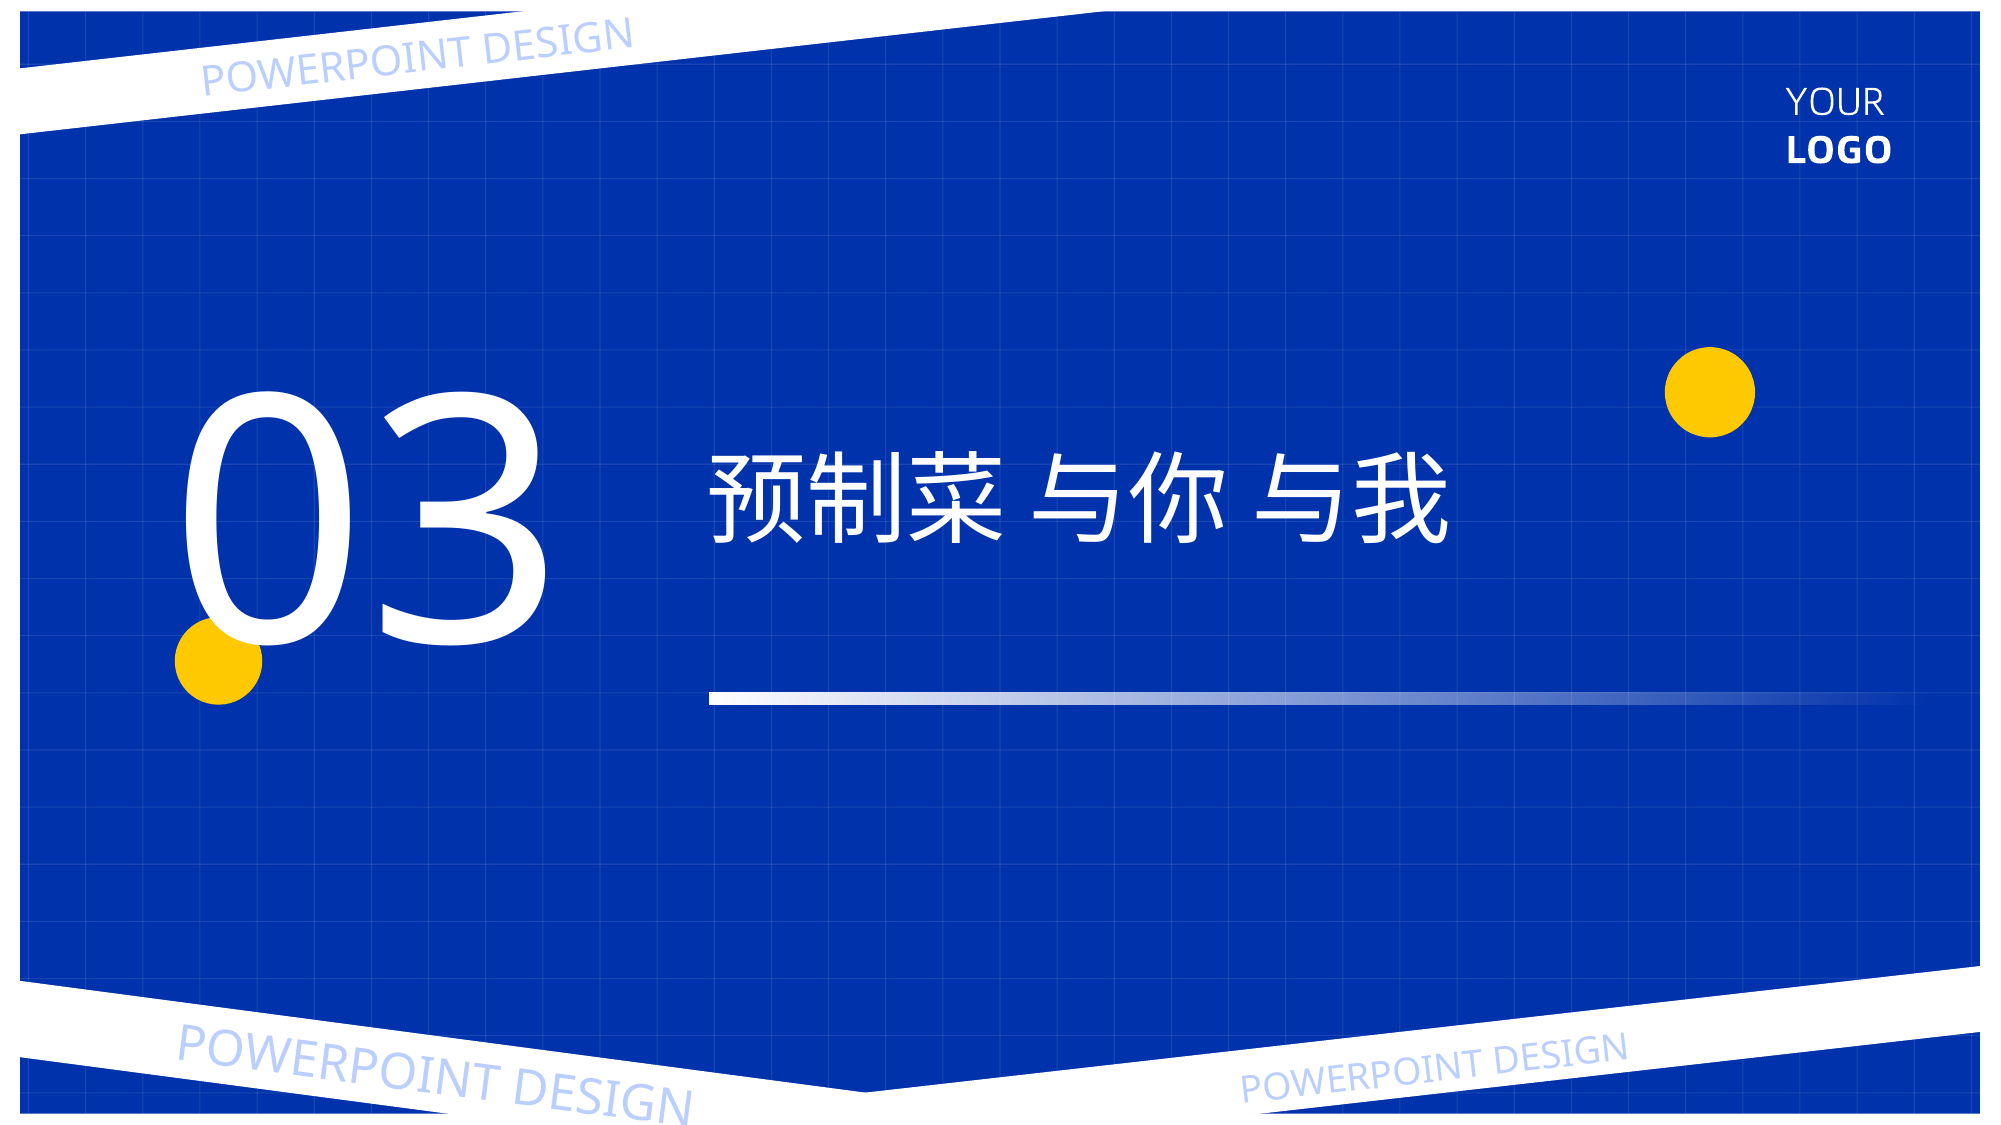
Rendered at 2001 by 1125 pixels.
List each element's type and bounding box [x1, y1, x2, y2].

text_box [0, 0, 2000, 1125]
